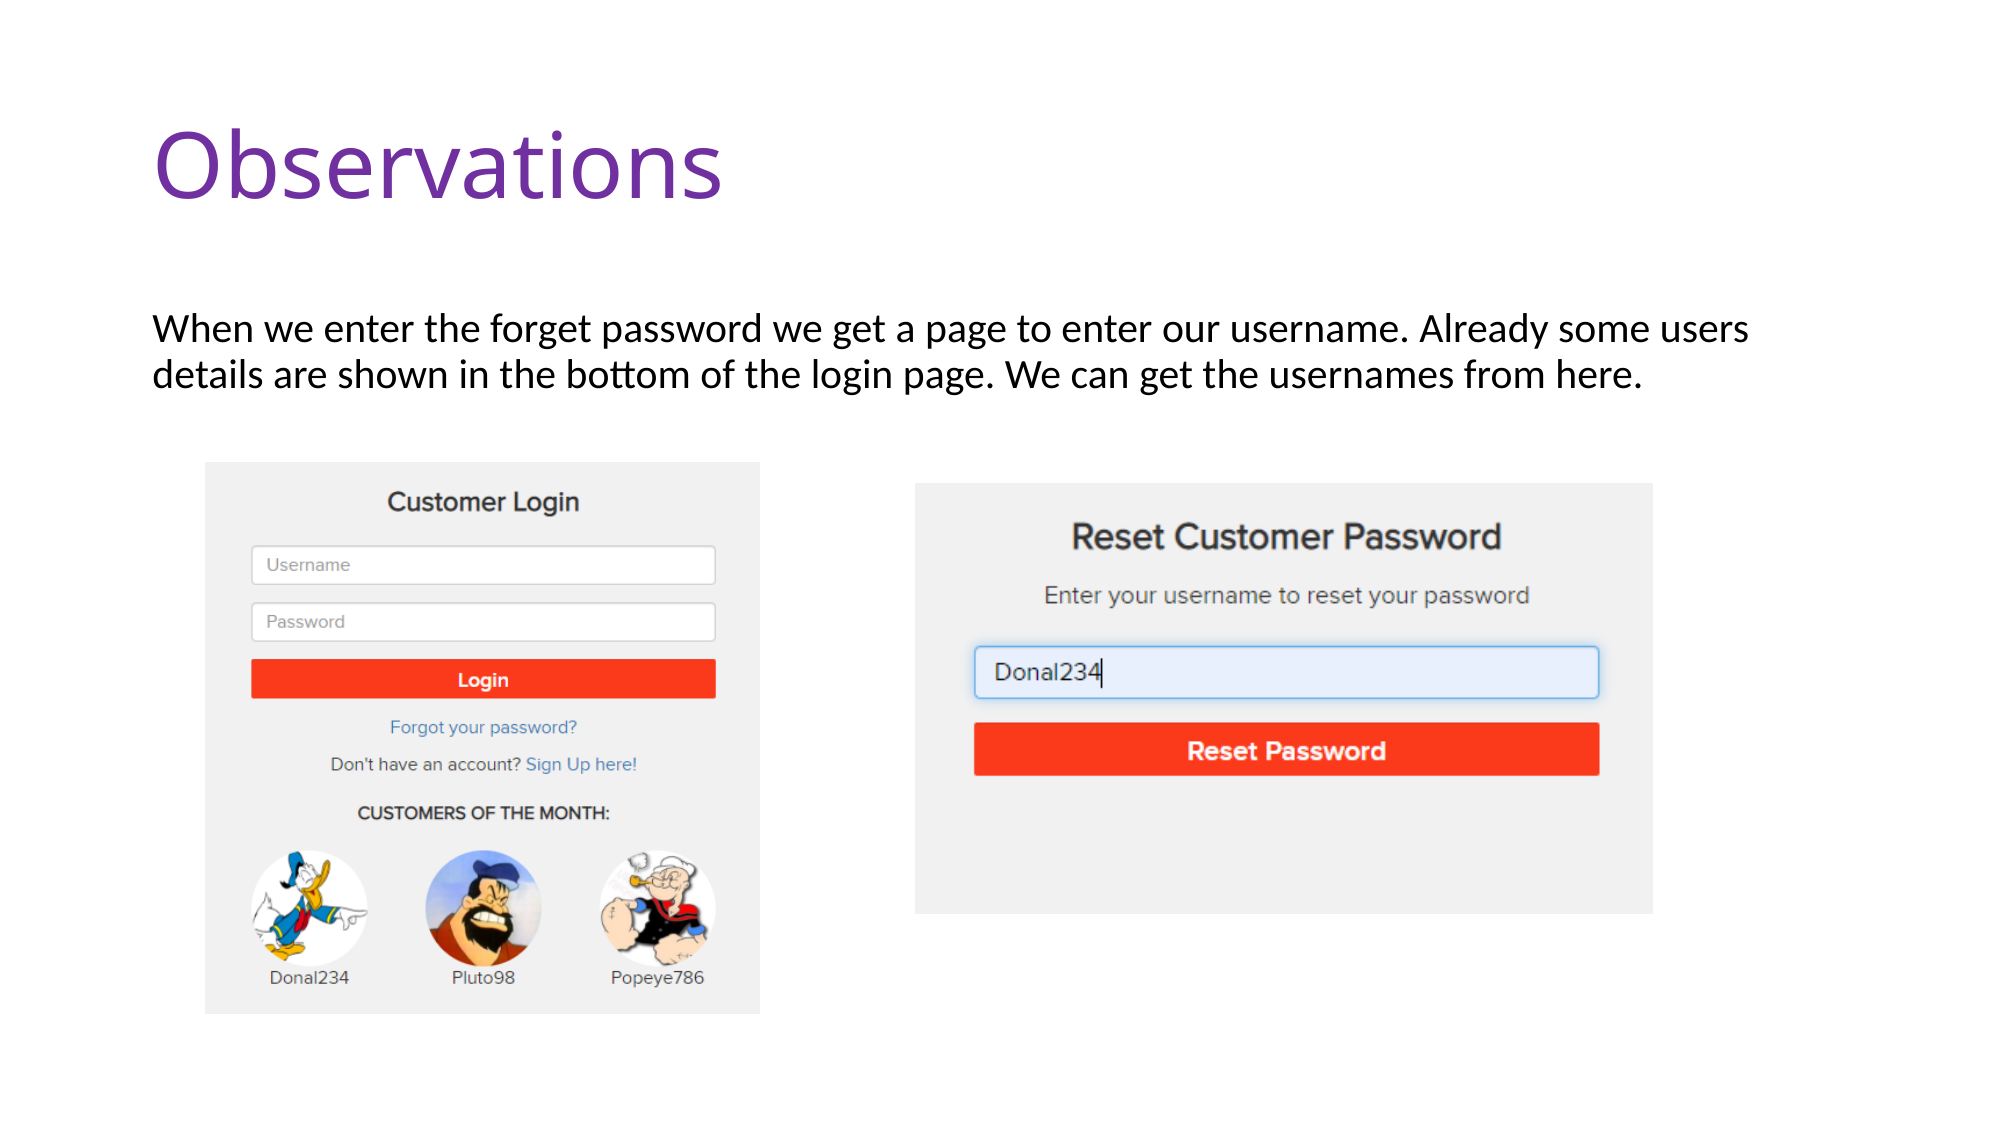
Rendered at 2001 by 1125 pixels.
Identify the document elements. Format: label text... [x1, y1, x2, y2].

title Observations [137, 59, 1863, 278]
list When we enter the forget password we get a page to enter our username. Already some users details are shown in the bottom of the login page. We can get the usernames from here. [137, 299, 1863, 1014]
picture [915, 483, 1653, 914]
picture [205, 462, 760, 1014]
